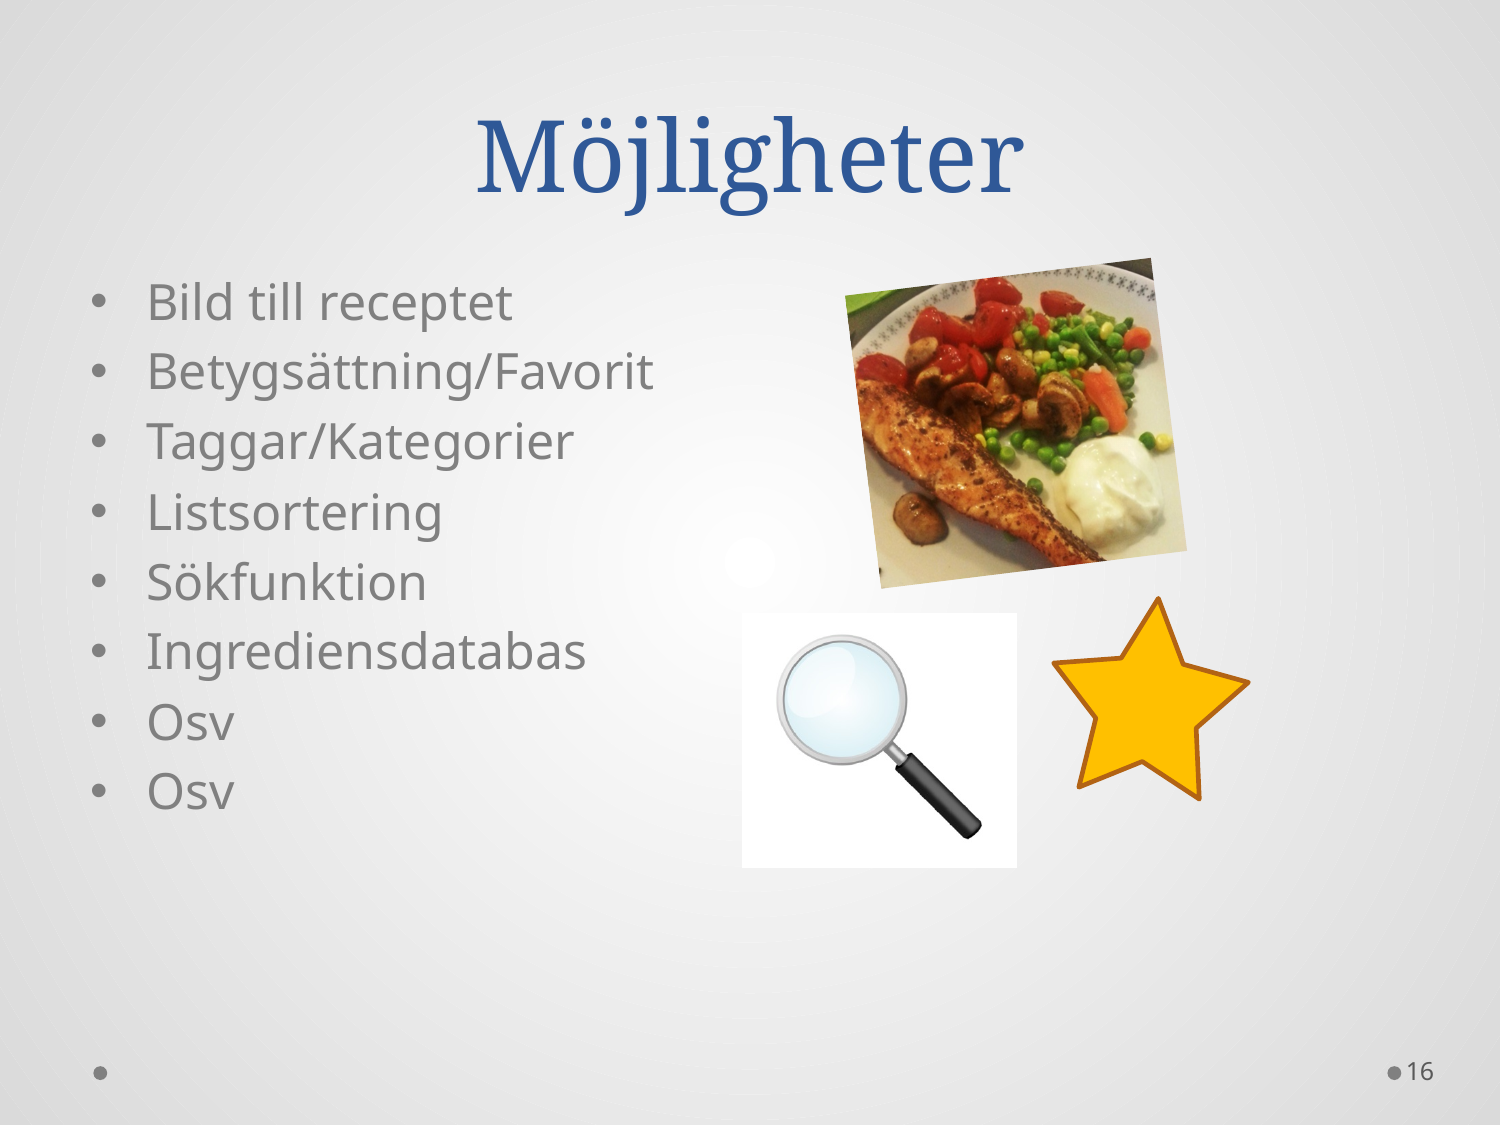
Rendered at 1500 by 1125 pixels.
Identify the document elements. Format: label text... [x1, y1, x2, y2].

text_box [1051, 596, 1251, 802]
title Möjligheter [75, 0, 1425, 220]
picture [845, 257, 1188, 589]
picture [742, 613, 1017, 869]
slide_number 16 [1401, 1042, 1494, 1103]
list Bild till receptet Betygsättning/Favorit Taggar/Kategorier Listsortering Sökfunktion Ingrediensdatabas Osv Osv [75, 262, 1425, 1005]
